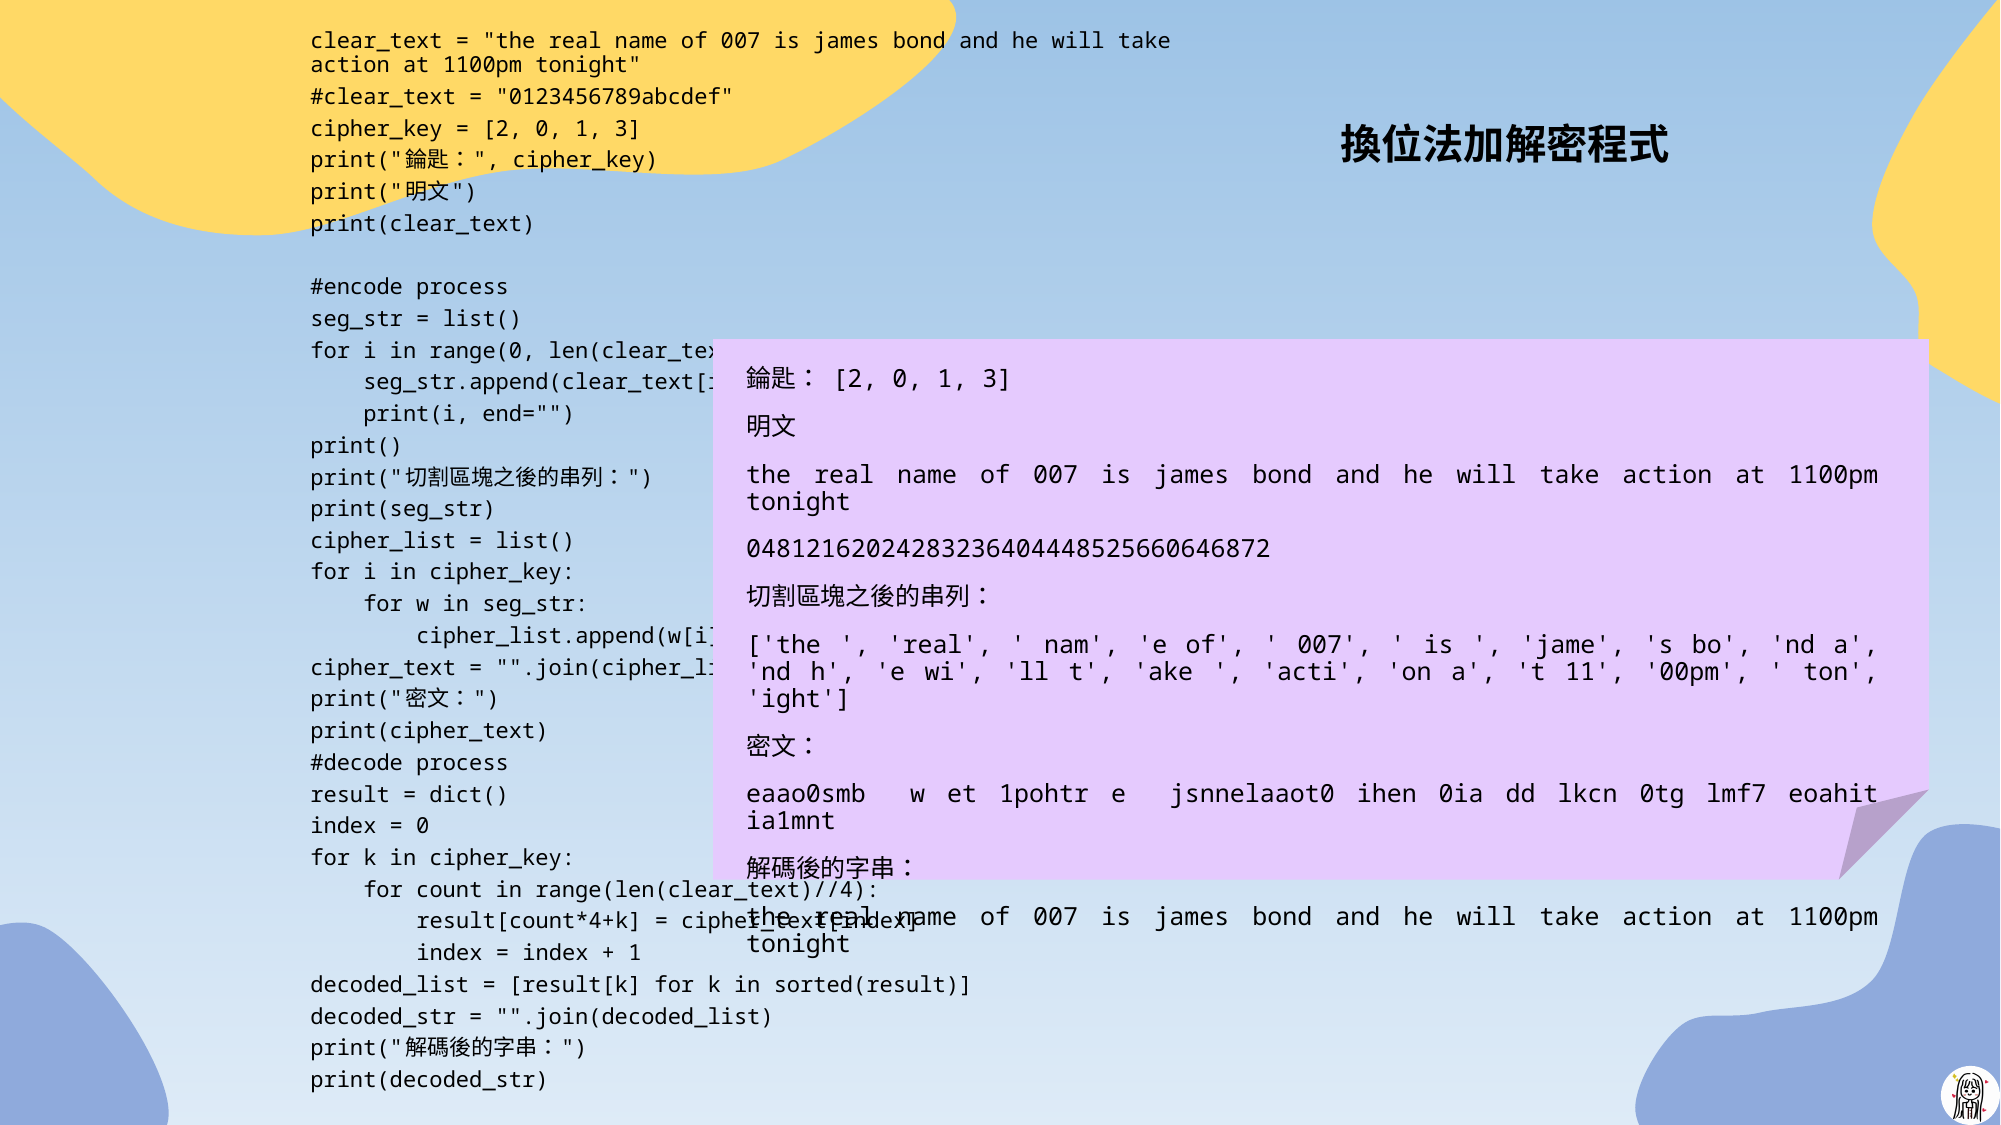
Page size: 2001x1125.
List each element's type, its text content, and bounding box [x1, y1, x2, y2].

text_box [713, 339, 1929, 880]
picture [1940, 1065, 2000, 1125]
list clear_text = "the real name of 007 is james bond and he will take action at 1100pm tonight" #clear_text = "0123456789abcdef" cipher_key = [2, 0, 1, 3] print("錀匙：", cipher_key) print("明文") print(clear_text) #encode process seg_str = list() for i in range(0, len(clear_text), 4): seg_str.append(clear_text[i:i+4]) print(i, end="") print() print("切割區塊之後的串列：") print(seg_str) cipher_list = list() for i in cipher_key: for w in seg_str: cipher_list.append(w[i]) cipher_text = "".join(cipher_list) print("密文：") print(cipher_text) #decode process result = dict() index = 0 for k in cipher_key: for count in range(len(clear_text)//4): result[count*4+k] = cipher_text[index] index = index + 1 decoded_list = [result[k] for k in sorted(result)] decoded_str = "".join(decoded_list) print("解碼後的字串：") print(decoded_str) [295, 22, 1277, 1125]
title 換位法加解密程式 [1277, 116, 1863, 177]
slide_number 29 [1412, 1042, 1863, 1103]
